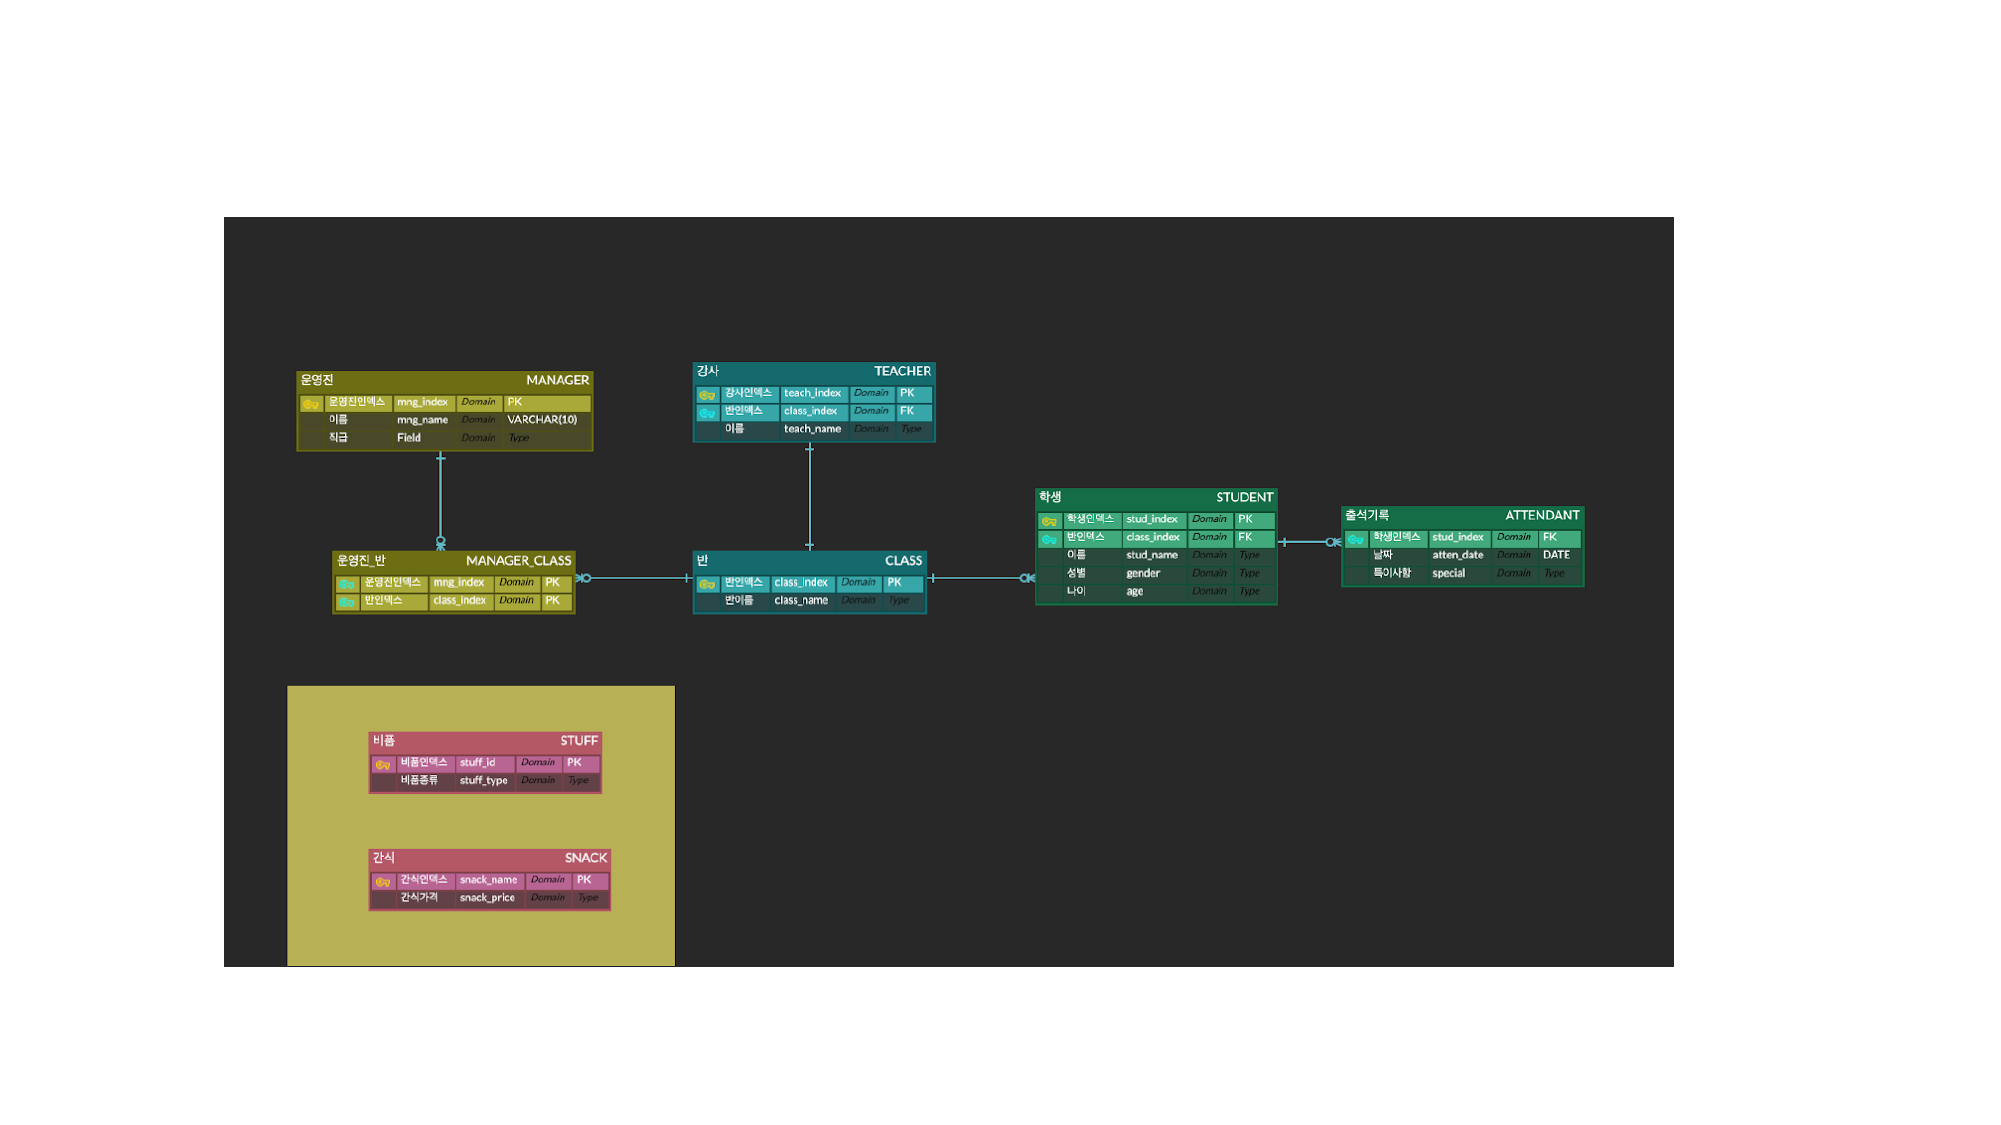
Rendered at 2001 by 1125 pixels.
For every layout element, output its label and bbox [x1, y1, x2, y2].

text_box [12, 0, 2000, 952]
picture [223, 216, 1675, 968]
